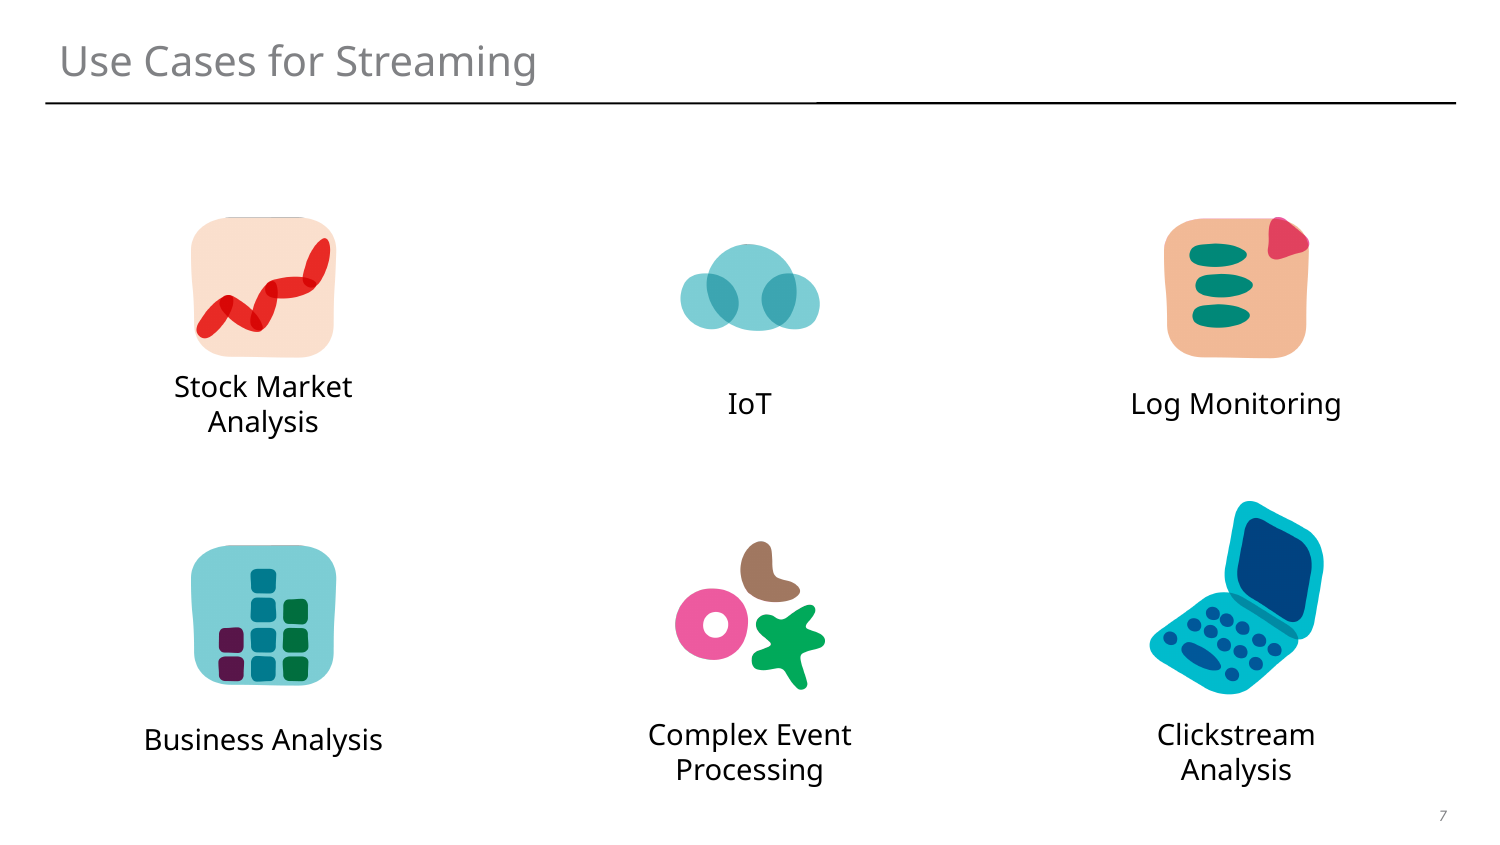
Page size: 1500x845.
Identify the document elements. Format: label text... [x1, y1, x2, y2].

text_box Business Analysis [126, 709, 401, 769]
text_box Clickstream Analysis [1099, 721, 1374, 781]
picture [1150, 201, 1323, 374]
text_box Stock Market Analysis [126, 373, 401, 433]
title Use Cases for Streaming [43, 34, 1457, 98]
text_box Log Monitoring [1099, 373, 1374, 433]
picture [663, 201, 837, 374]
picture [1124, 484, 1349, 710]
text_box Complex Event Processing [612, 721, 888, 781]
picture [177, 201, 350, 374]
picture [177, 528, 350, 702]
slide_number ‹#› [1425, 801, 1457, 827]
text_box IoT [612, 373, 888, 433]
picture [663, 528, 837, 702]
